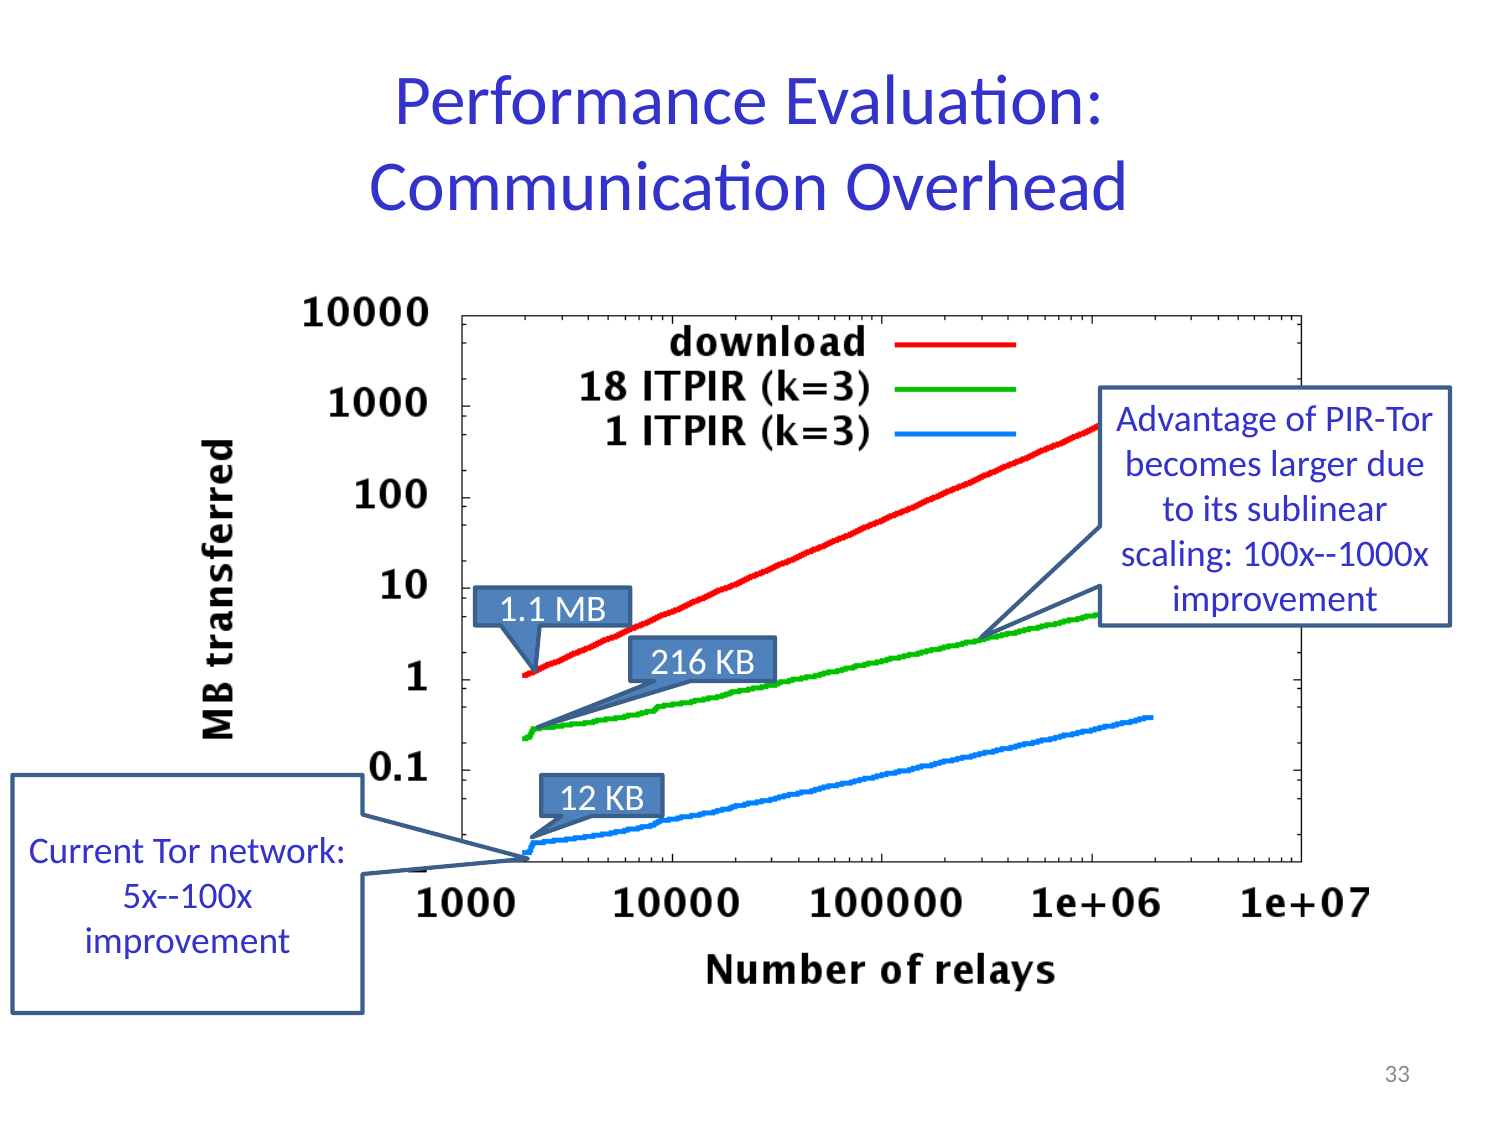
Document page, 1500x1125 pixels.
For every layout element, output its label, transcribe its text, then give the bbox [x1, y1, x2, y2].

slide_number 33 [1074, 1042, 1425, 1103]
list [130, 262, 1369, 1006]
text_box Advantage of PIR-Tor becomes larger due to its sublinear scaling: 100x--1000x improvement [1372, 385, 1453, 628]
title Performance Evaluation: Communication Overhead [75, 45, 1425, 233]
text_box Current Tor network: 5x--100x improvement [10, 772, 365, 1016]
